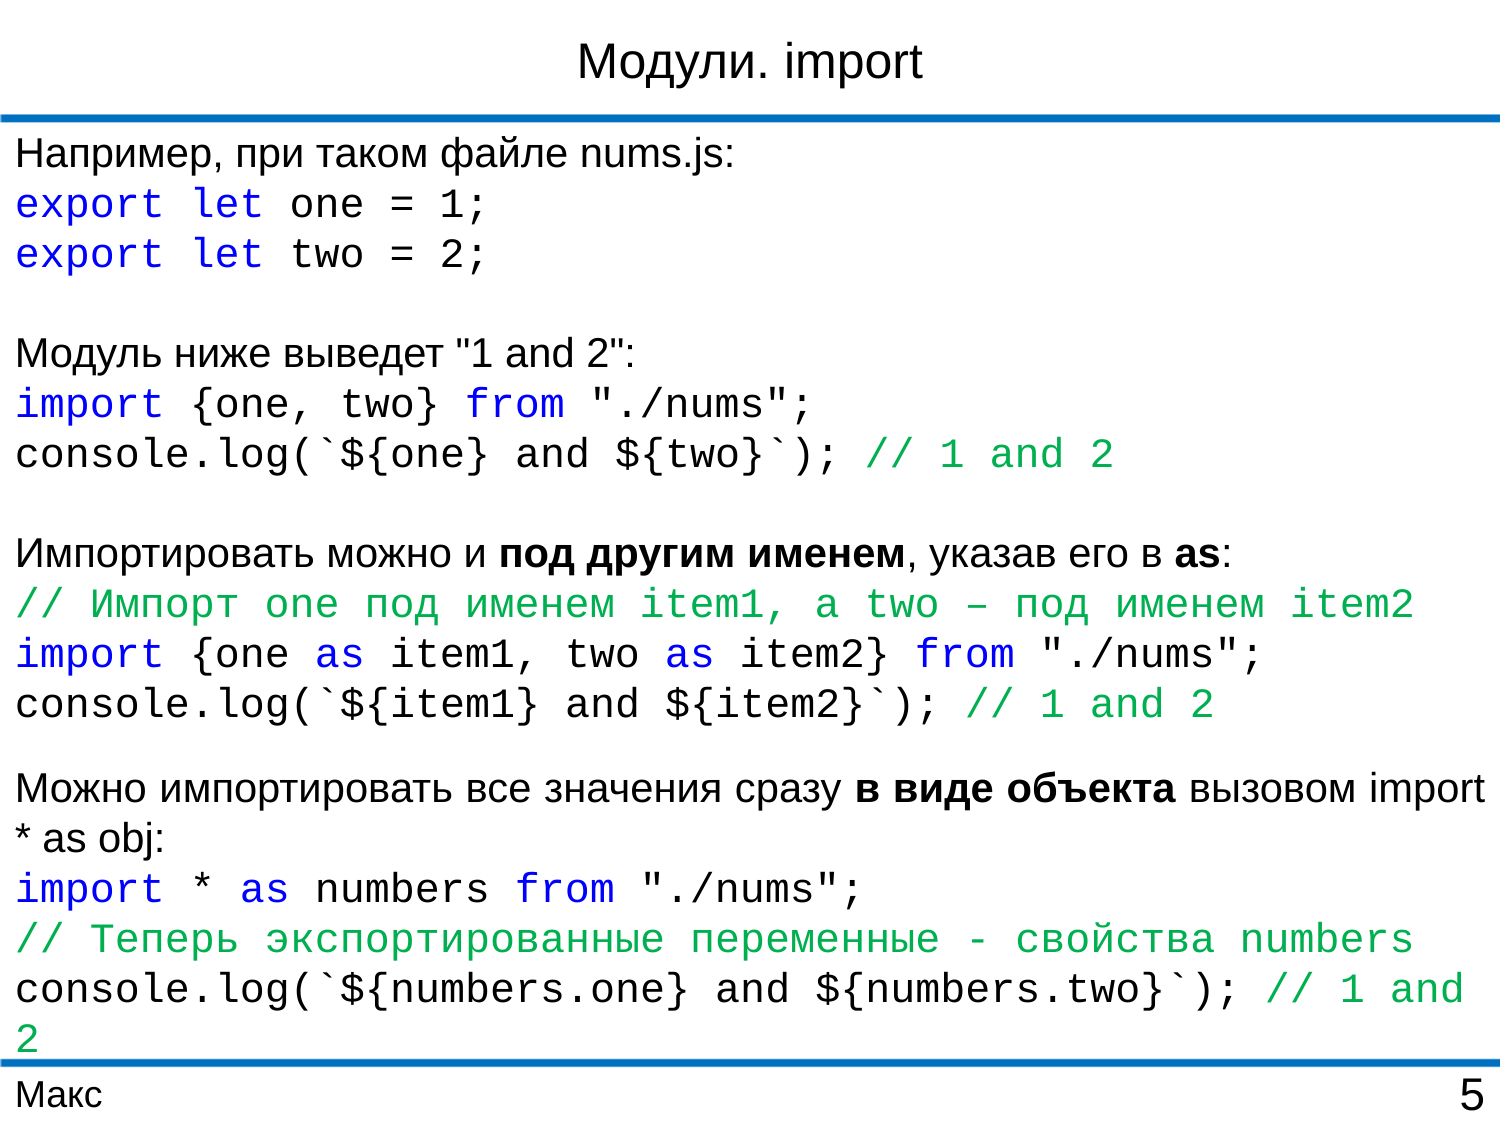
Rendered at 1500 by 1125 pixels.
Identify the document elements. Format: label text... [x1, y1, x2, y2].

text_box Например, при таком файле nums.js: export let one = 1; export let two = 2; Модуль ниже выведет "1 and 2": import {one, two} from "./nums"; console.log(`${one} and ${two}`); // 1 and 2 Импортировать можно и под другим именем, указав его в as: // Импорт one под именем item1, а two – под именем item2 import {one as item1, two as item2} from "./nums"; console.log(`${item1} and ${item2}`); // 1 and 2 Можно импортировать все значения сразу в виде объекта вызовом import * as obj: import * as numbers from "./nums"; // Теперь экспортированные переменные - свойства numbers console.log(`${numbers.one} and ${numbers.two}`); // 1 and 2 [0, 118, 1500, 1062]
text_box Макс [0, 1062, 1382, 1123]
text_box Модули. import [0, 0, 1500, 118]
slide_number 5 [1382, 1062, 1500, 1123]
